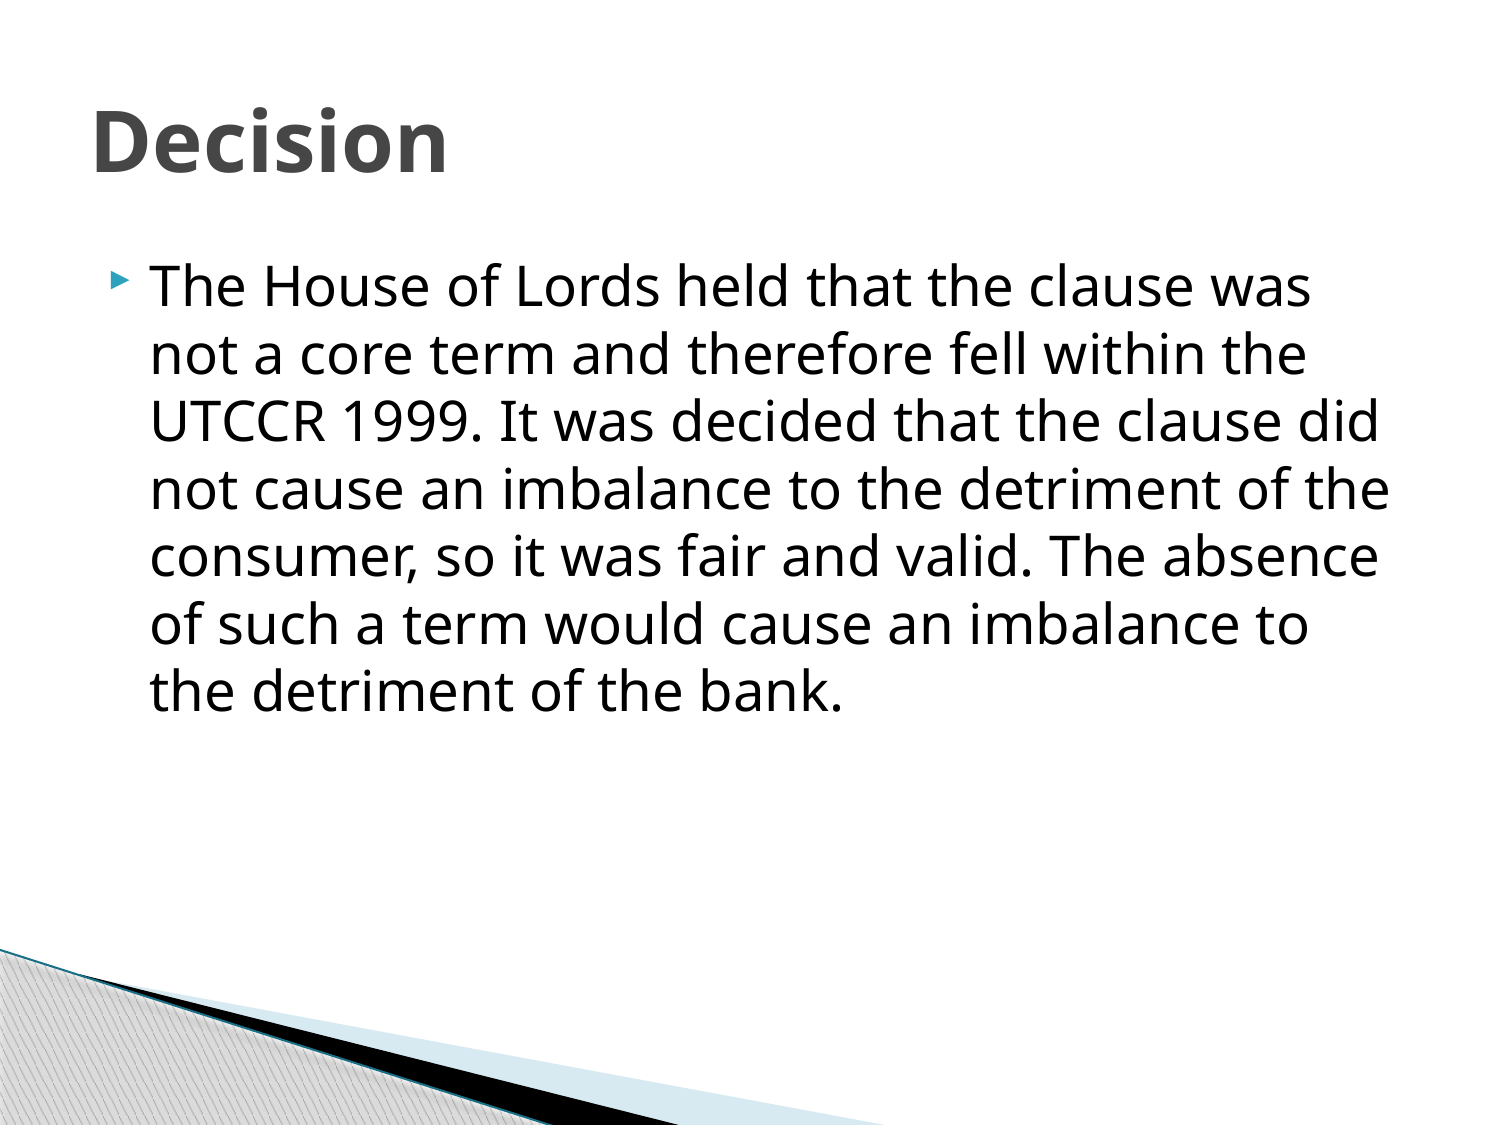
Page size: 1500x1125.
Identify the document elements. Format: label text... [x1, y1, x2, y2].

list The House of Lords held that the clause was not a core term and therefore fell within the UTCCR 1999. It was decided that the clause did not cause an imbalance to the detriment of the consumer, so it was fair and valid. The absence of such a term would cause an imbalance to the detriment of the bank. [75, 243, 1425, 986]
title Decision [75, 45, 1425, 233]
